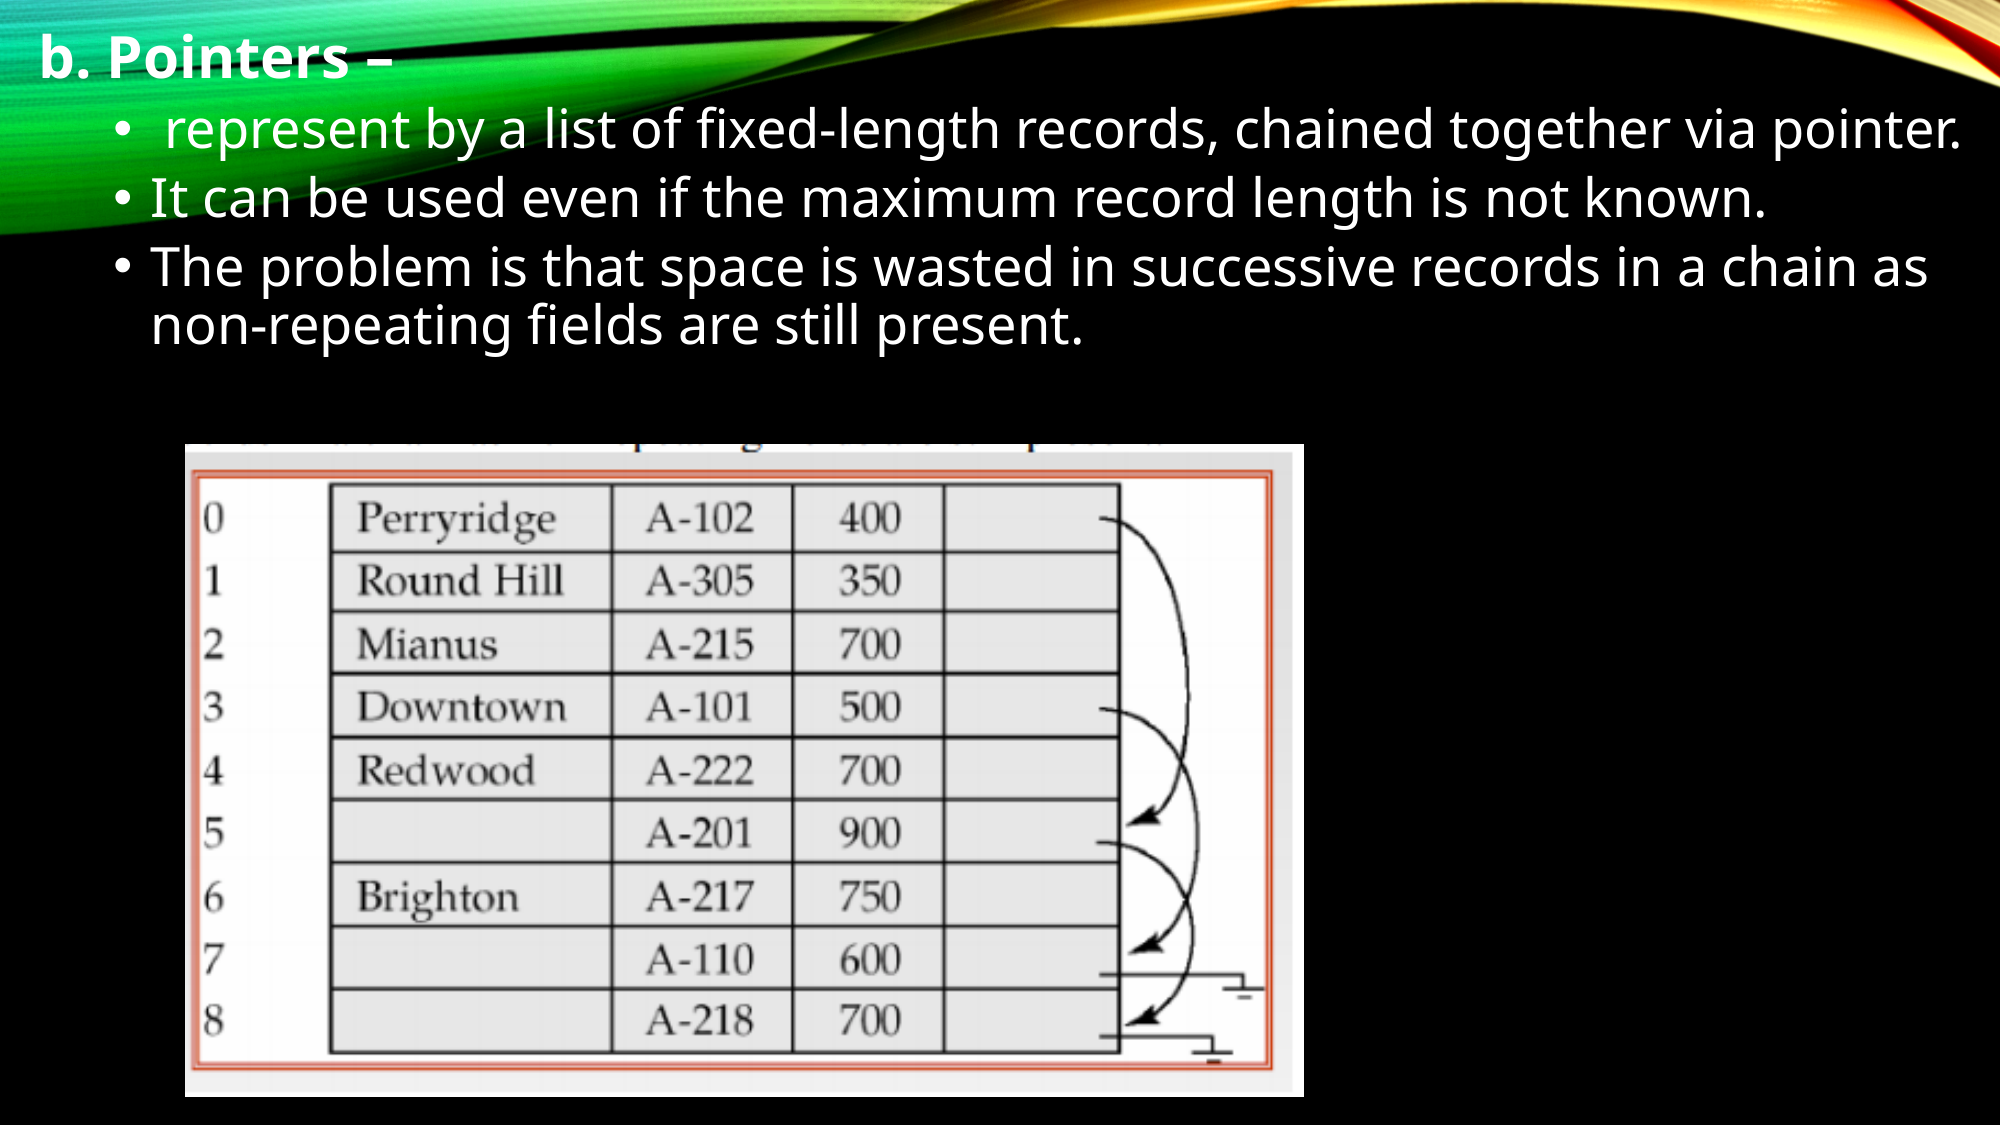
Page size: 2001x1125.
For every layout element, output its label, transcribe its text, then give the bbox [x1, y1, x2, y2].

picture [0, 0, 2000, 237]
list b. Pointers – represent by a list of fixed-length records, chained together via pointer. It can be used even if the maximum record length is not known. The problem is that space is wasted in successive records in a chain as non-repeating fields are still present. [23, 20, 2000, 1097]
picture [184, 443, 1304, 1097]
